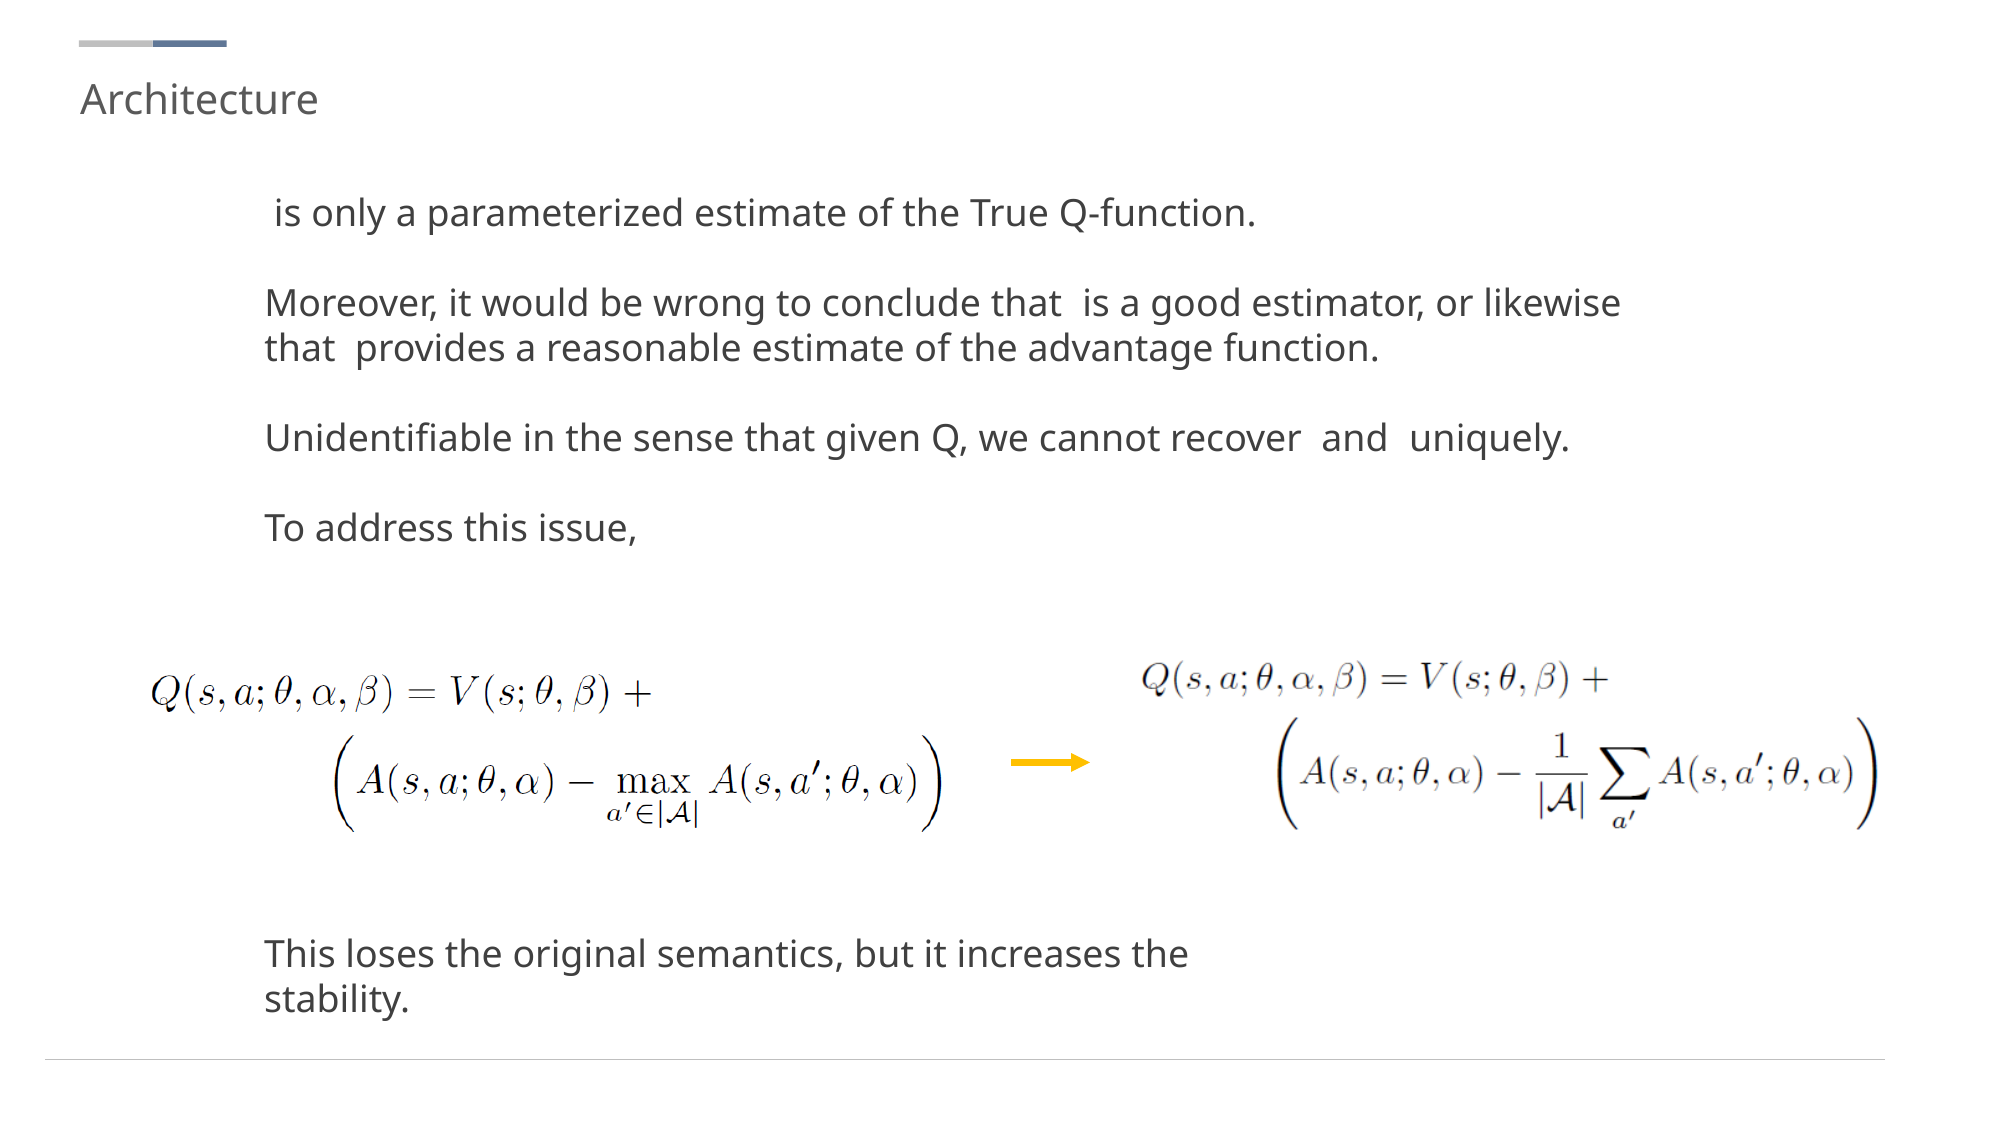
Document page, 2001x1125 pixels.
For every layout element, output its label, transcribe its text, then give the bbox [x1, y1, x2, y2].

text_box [78, 40, 227, 47]
picture [1126, 648, 1886, 842]
text_box Architecture [65, 65, 334, 130]
picture [138, 660, 945, 842]
text_box This loses the original semantics, but it increases the stability. [249, 922, 1329, 1028]
